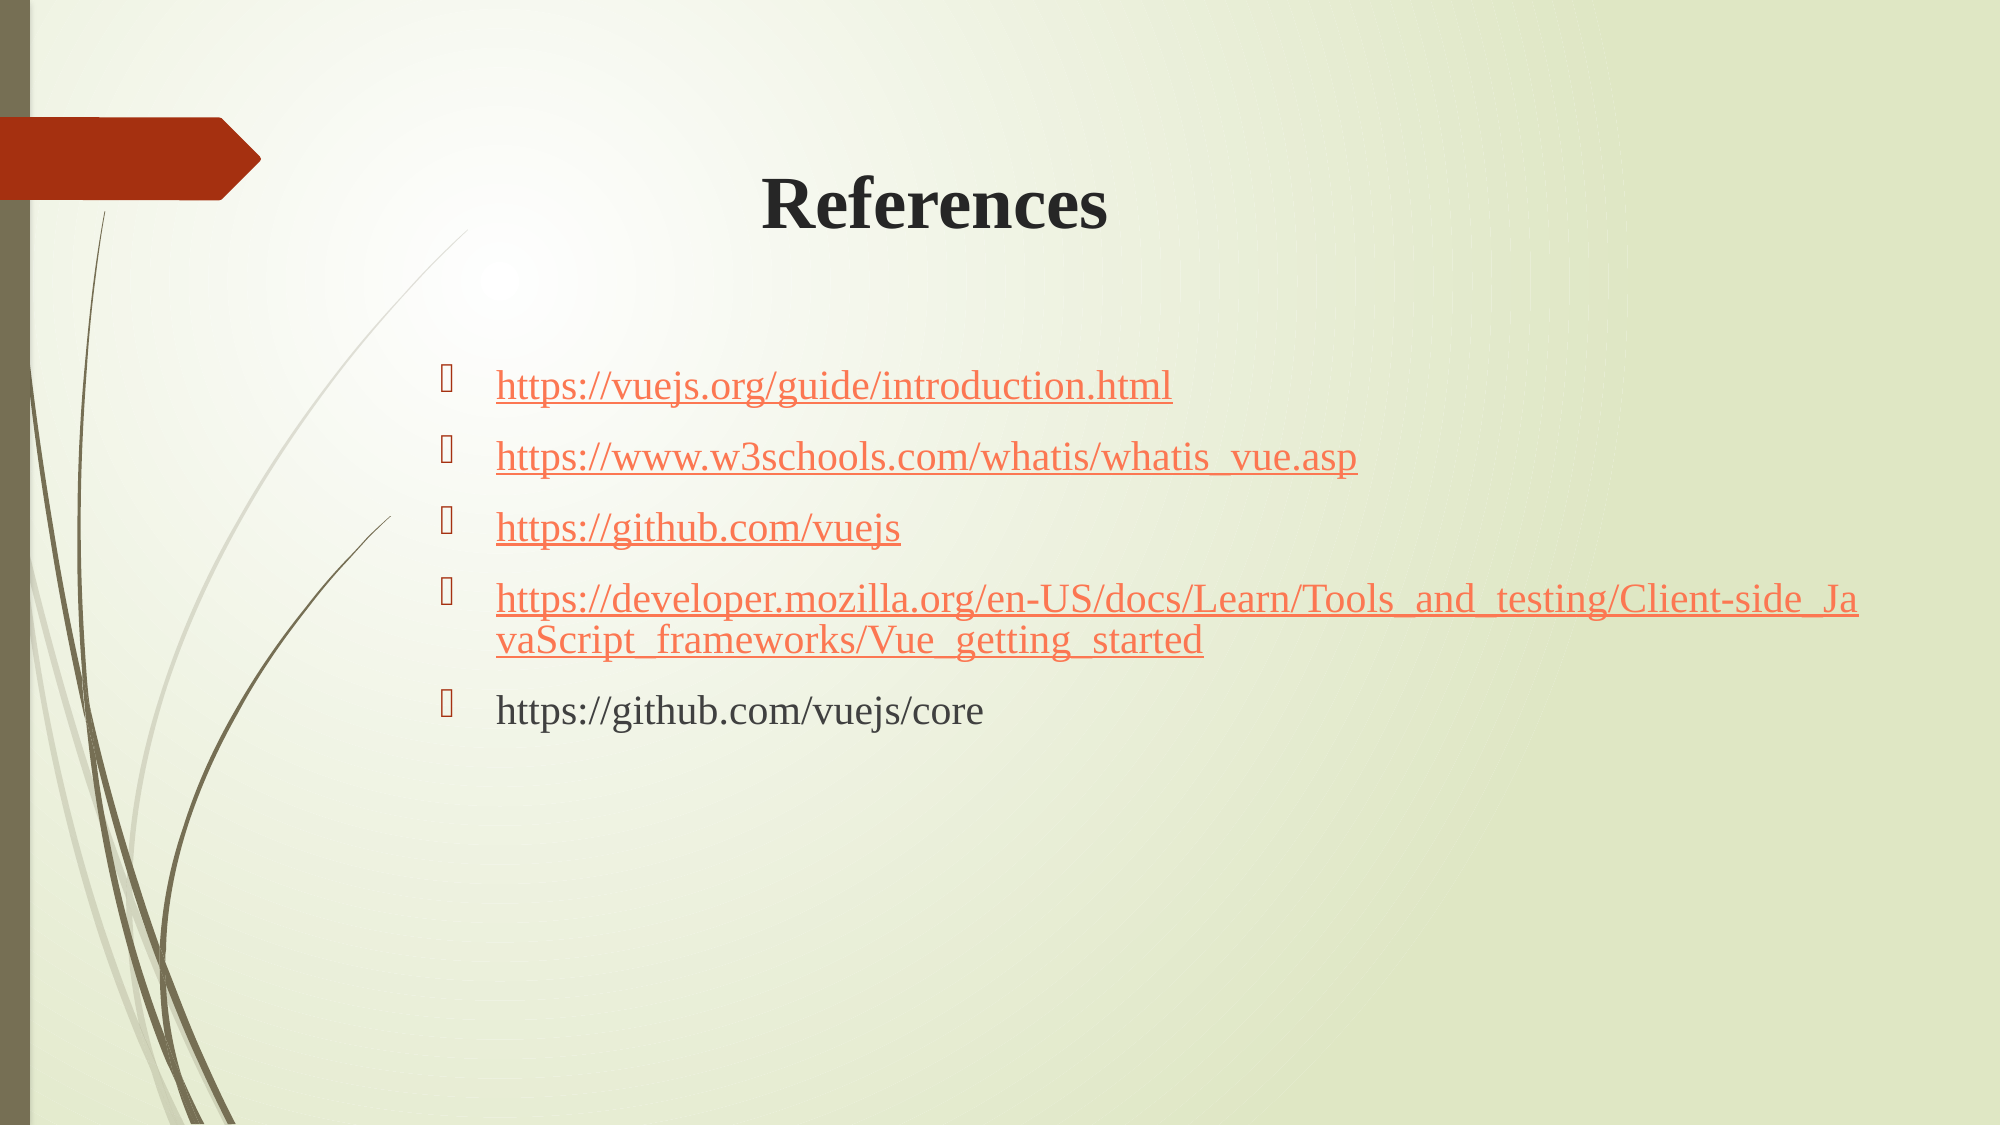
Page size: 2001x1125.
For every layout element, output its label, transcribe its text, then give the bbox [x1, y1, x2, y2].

list https://vuejs.org/guide/introduction.html https://www.w3schools.com/whatis/whatis_vue.asp https://github.com/vuejs https://developer.mozilla.org/en-US/docs/Learn/Tools_and_testing/Client-side_JavaScript_frameworks/Vue_getting_started https://github.com/vuejs/core [424, 350, 1888, 970]
title References [204, 100, 1667, 311]
